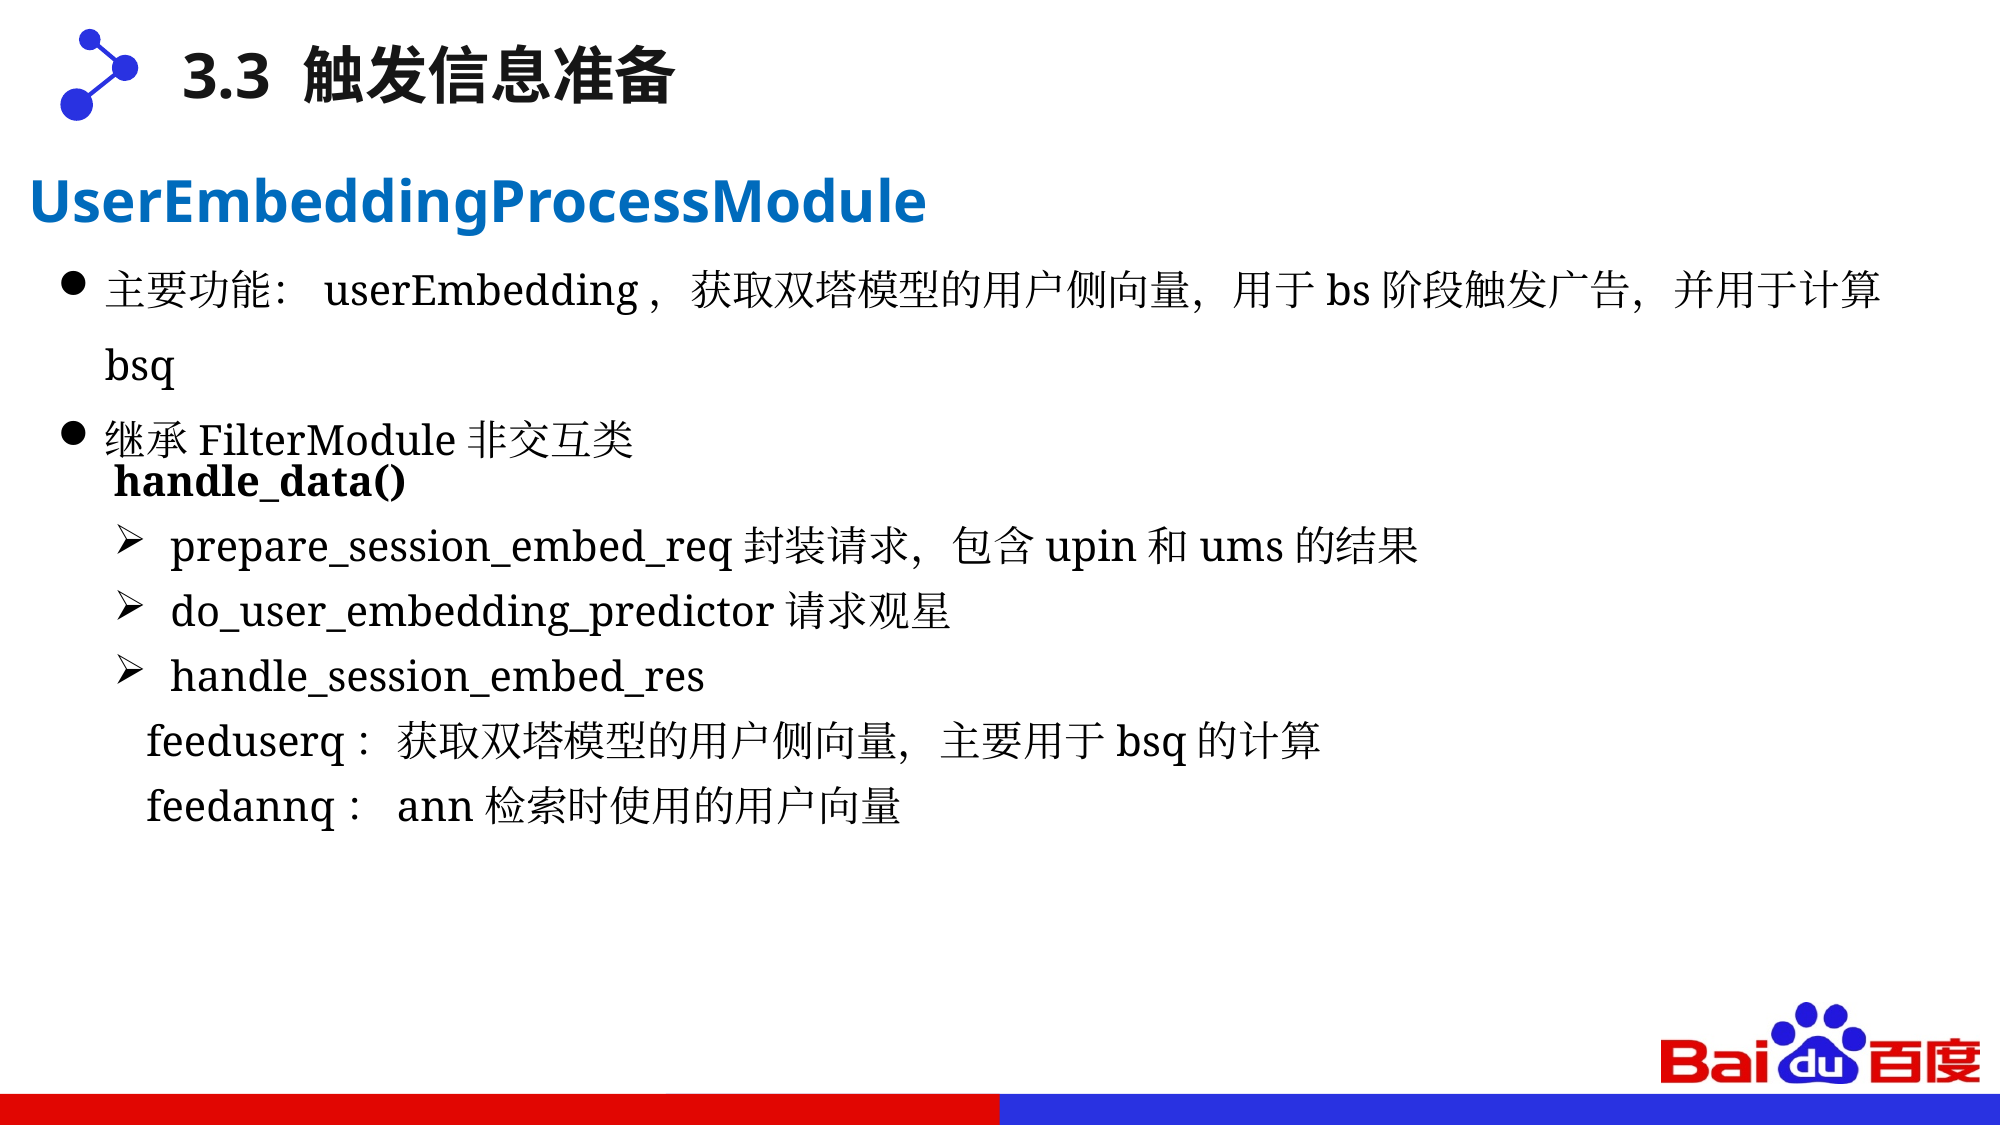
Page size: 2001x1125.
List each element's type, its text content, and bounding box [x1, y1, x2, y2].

picture [1661, 1002, 1980, 1084]
text_box 3.3 触发信息准备 [167, 28, 707, 119]
text_box UserEmbeddingProcessModule [14, 156, 959, 242]
text_box handle_data() prepare_session_embed_req封装请求，包含upin和ums的结果 do_user_embedding_predictor请求观星 handle_session_embed_res feeduserq：获取双塔模型的用户侧向量，主要用于bsq的计算 feedannq：ann检索时使用的用户向量 [99, 432, 2000, 838]
text_box [60, 28, 139, 121]
text_box 主要功能：userEmbedding，获取双塔模型的用户侧向量，用于bs阶段触发广告，并用于计算bsq 继承FilterModule非交互类 [43, 231, 1969, 472]
